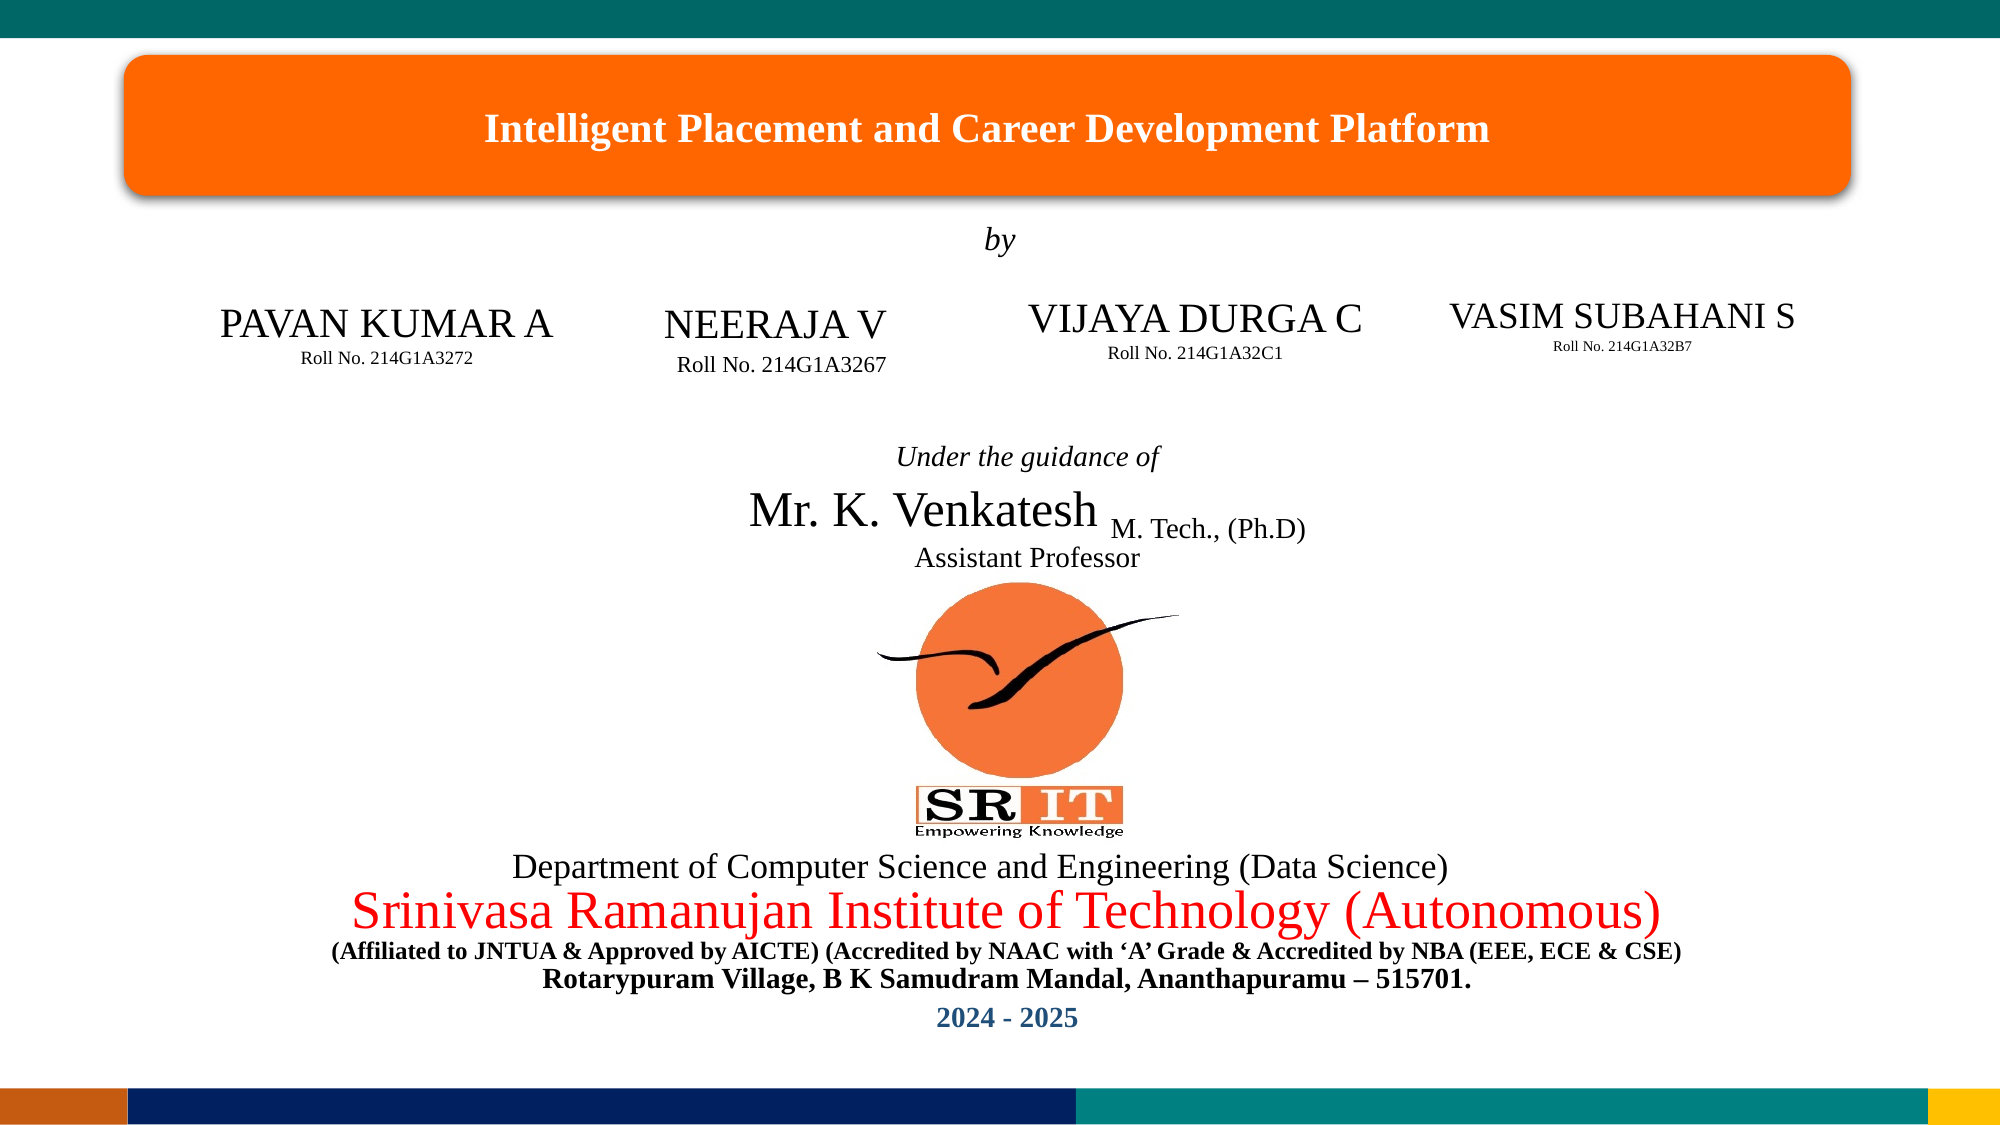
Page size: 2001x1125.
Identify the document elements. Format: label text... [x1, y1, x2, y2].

text_box by [452, 206, 1548, 265]
text_box VASIM SUBAHANI S Roll No. 214G1A32B7 [1425, 292, 1821, 389]
text_box VIJAYA DURGA C Roll No. 214G1A32C1 [1007, 292, 1384, 389]
text_box NEERAJA V Roll No. 214G1A3267 [593, 292, 970, 389]
text_box Under the guidance of Mr. K. Venkatesh M. Tech., (Ph.D) Assistant Professor [651, 434, 1404, 582]
text_box PAVAN KUMAR A Roll No. 214G1A3272 [199, 298, 575, 394]
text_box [123, 54, 1852, 196]
picture [876, 570, 1179, 847]
text_box Department of Computer Science and Engineering (Data Science) Srinivasa Ramanujan Institute of Technology (Autonomous) (Affiliated to JNTUA & Approved by AICTE) (Accredited by NAAC with ‘A’ Grade & Accredited by NBA (EEE, ECE & CSE) Rotarypuram Village, B K Samudram Mandal, Ananthapuramu – 515701. 2024 - 2025 [238, 846, 1777, 1081]
